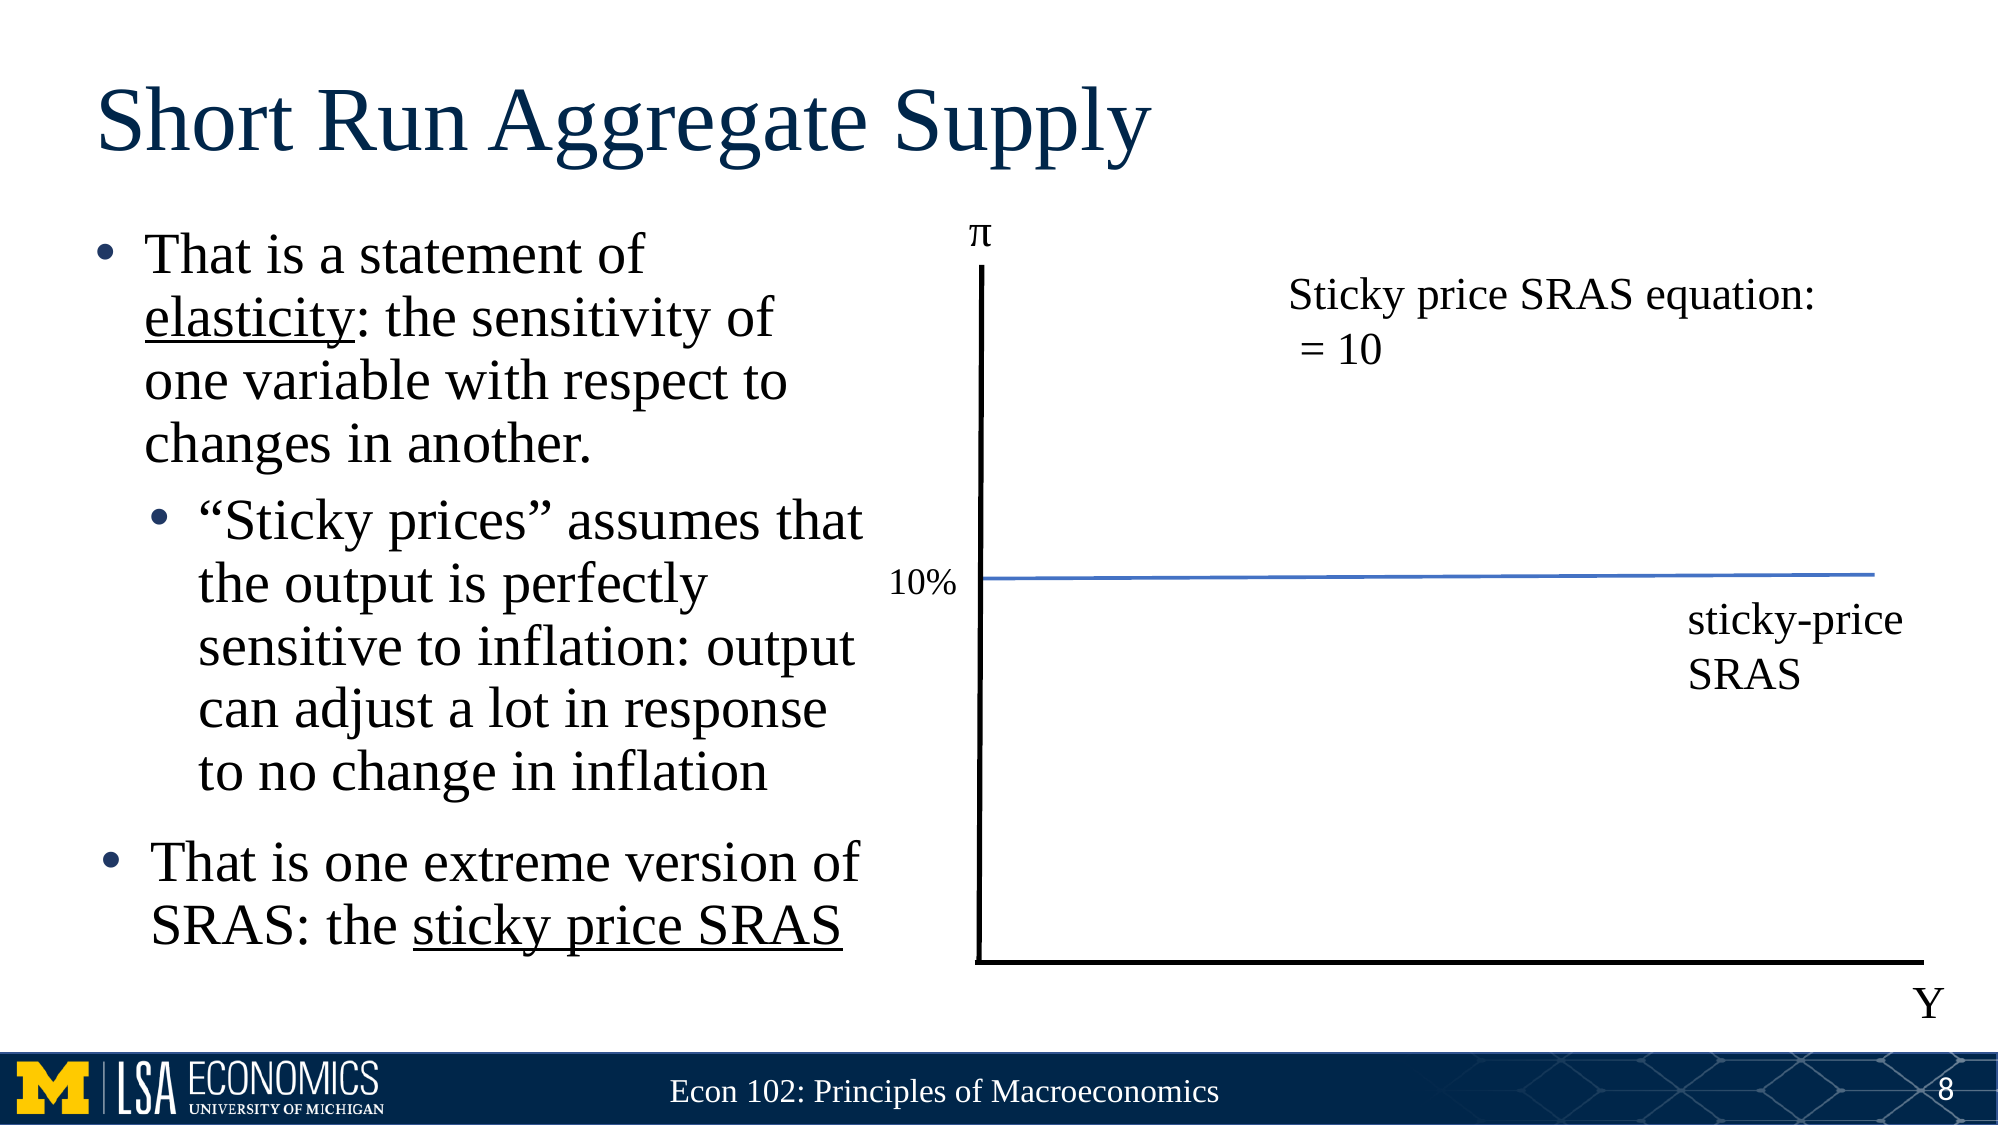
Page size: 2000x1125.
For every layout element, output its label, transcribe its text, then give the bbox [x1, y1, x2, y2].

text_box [982, 574, 1875, 579]
slide_number 8 [1834, 1057, 1975, 1117]
title Short Run Aggregate Supply [75, 59, 1925, 182]
text_box sticky-price SRAS [1673, 581, 1919, 707]
picture [16, 1060, 384, 1115]
picture [1363, 1052, 2000, 1125]
list That is a statement of elasticity: the sensitivity of one variable with respect to changes in another. “Sticky prices” assumes that the output is perfectly sensitive to inflation: output can adjust a lot in response to no change in inflation That is one extreme version of SRAS: the sticky price SRAS [75, 213, 888, 1021]
text_box π [954, 193, 1007, 264]
text_box Y [1897, 965, 1961, 1036]
footer Econ 102: Principles of Macroeconomics [607, 1059, 1283, 1120]
text_box 10% [873, 550, 978, 610]
